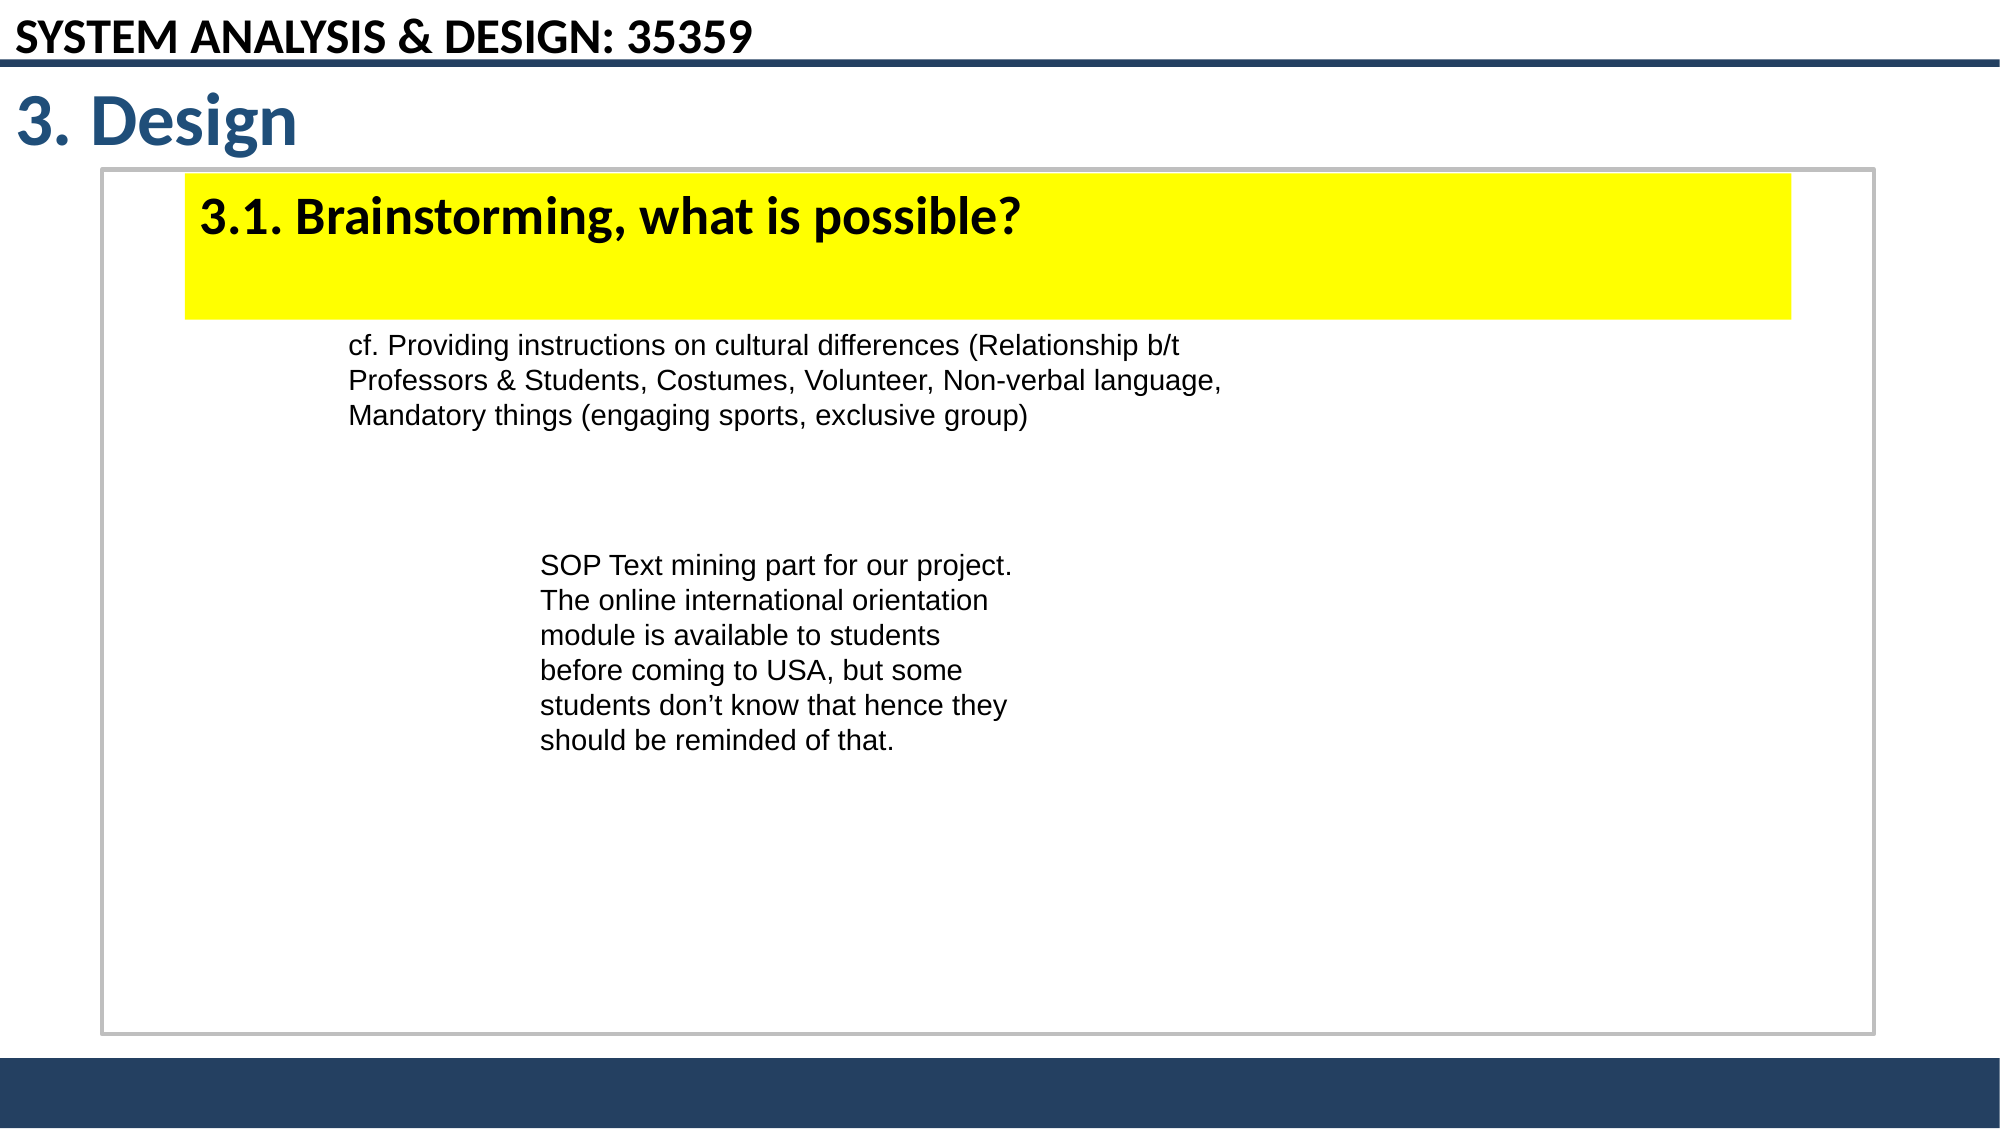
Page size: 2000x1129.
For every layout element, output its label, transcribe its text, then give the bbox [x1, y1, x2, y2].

text_box SYSTEM ANALYSIS & DESIGN: 35359 [0, 0, 1095, 57]
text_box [0, 59, 2000, 1129]
